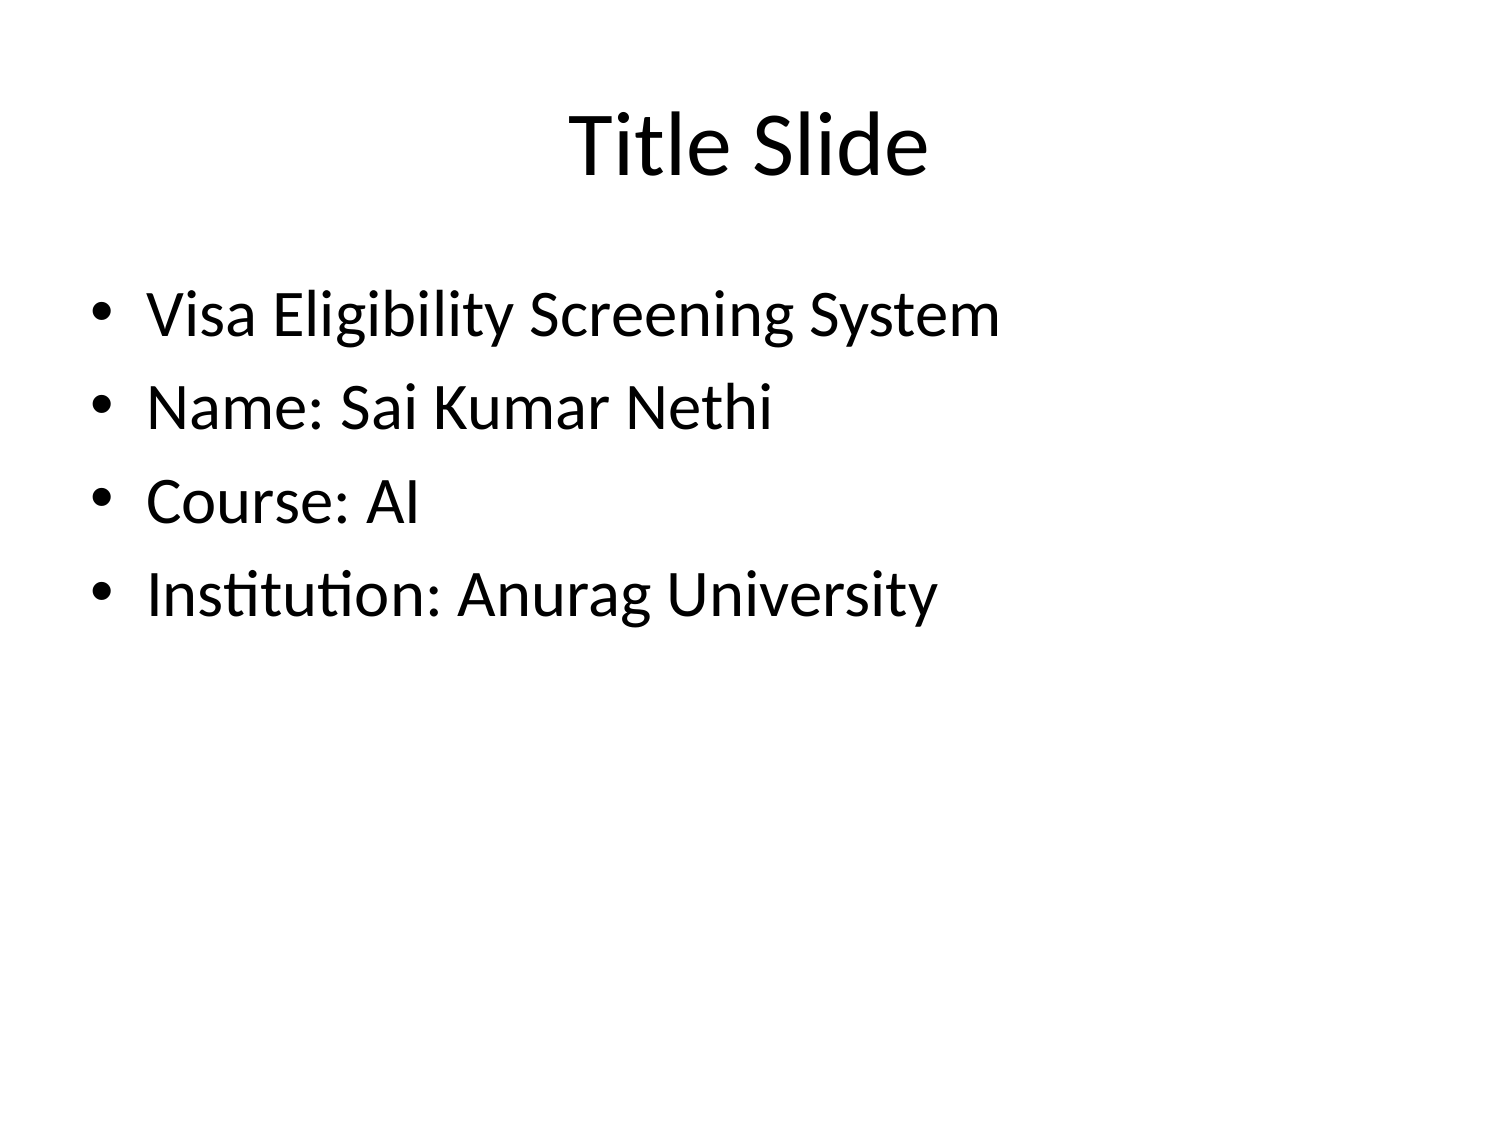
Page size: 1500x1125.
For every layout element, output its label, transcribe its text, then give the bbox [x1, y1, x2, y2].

title Title Slide [75, 45, 1425, 233]
list Visa Eligibility Screening System Name: Sai Kumar Nethi Course: AI Institution: Anurag University [75, 262, 1425, 1005]
